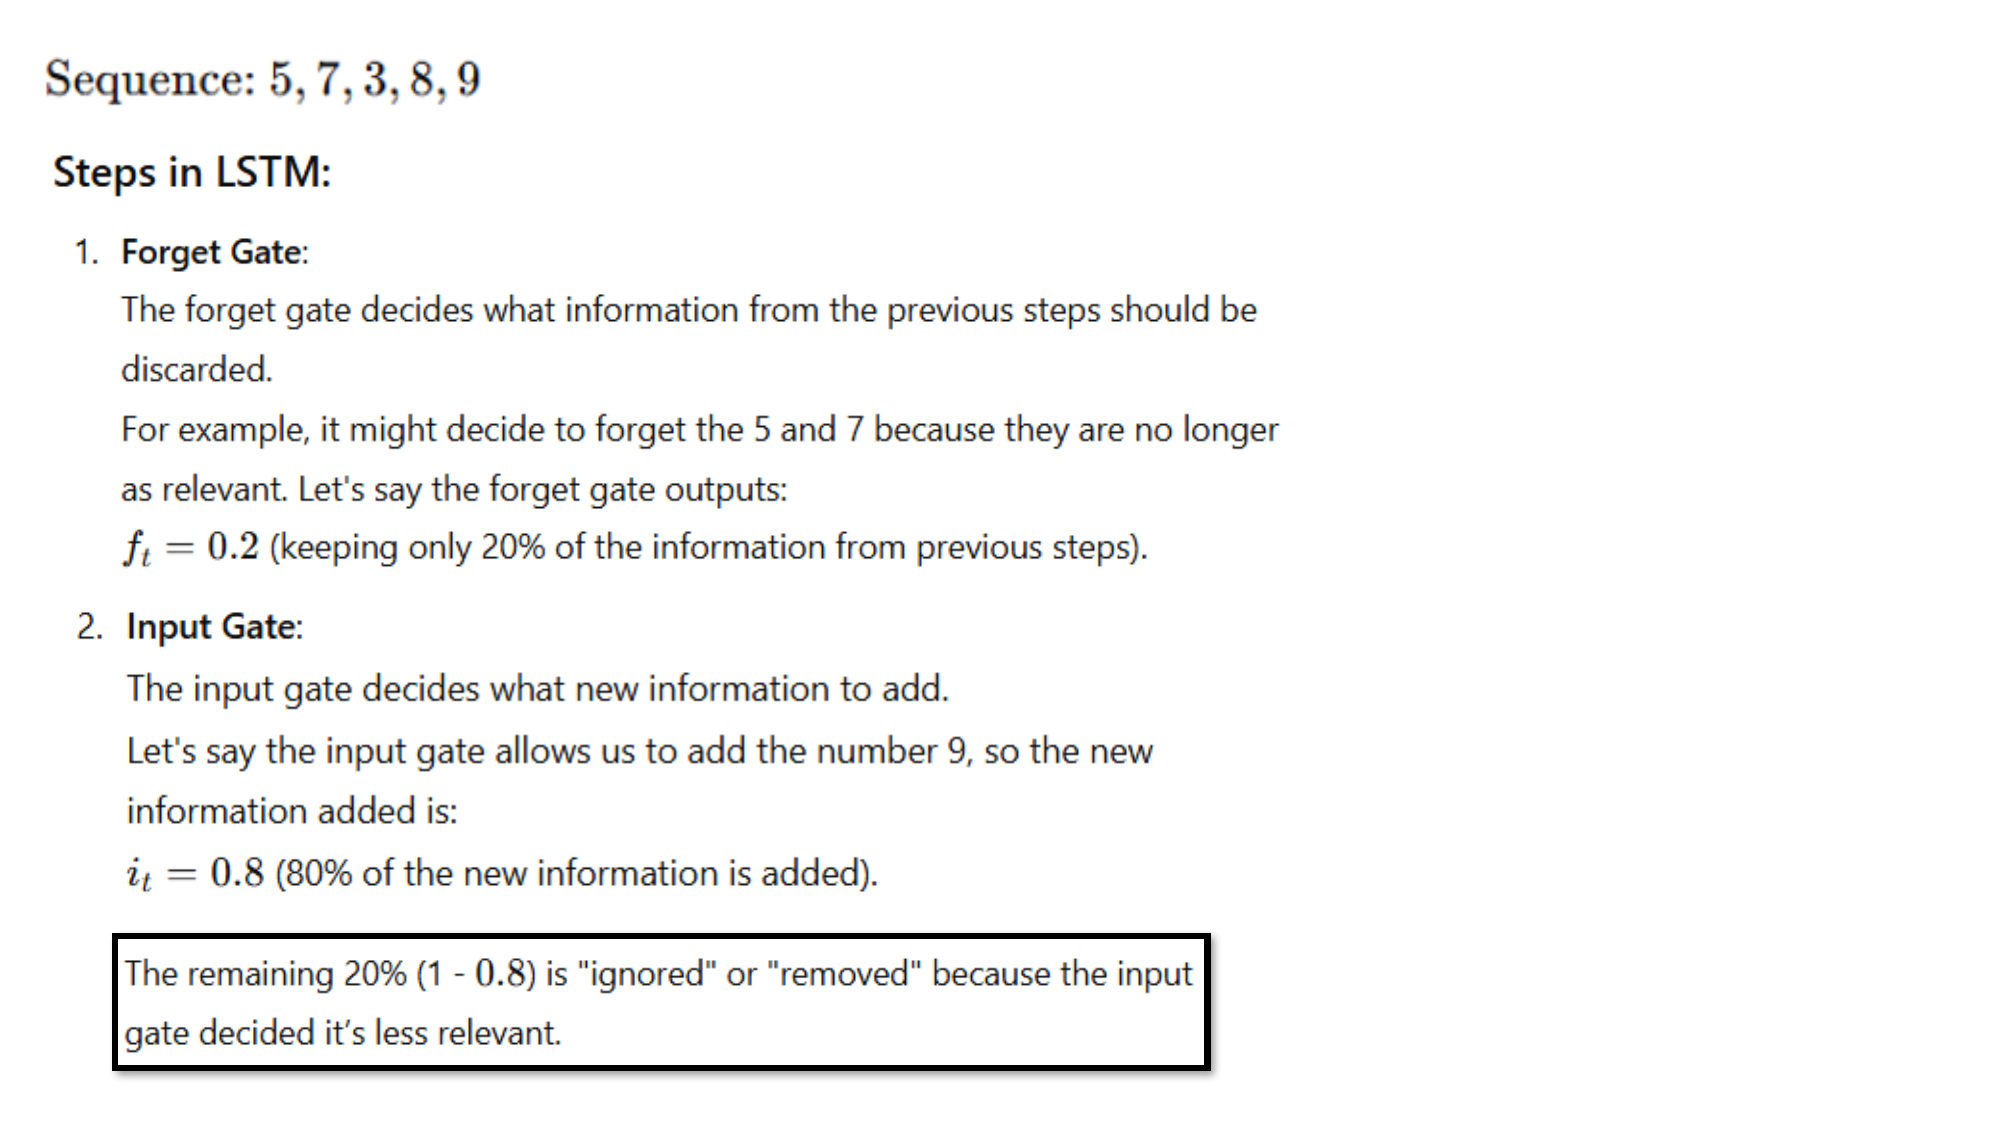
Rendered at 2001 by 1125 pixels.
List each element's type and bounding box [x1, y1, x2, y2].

picture [58, 589, 1219, 910]
picture [36, 133, 1314, 588]
picture [118, 938, 1205, 1066]
list [137, 299, 1863, 1014]
title [137, 59, 1863, 278]
picture [36, 31, 512, 112]
